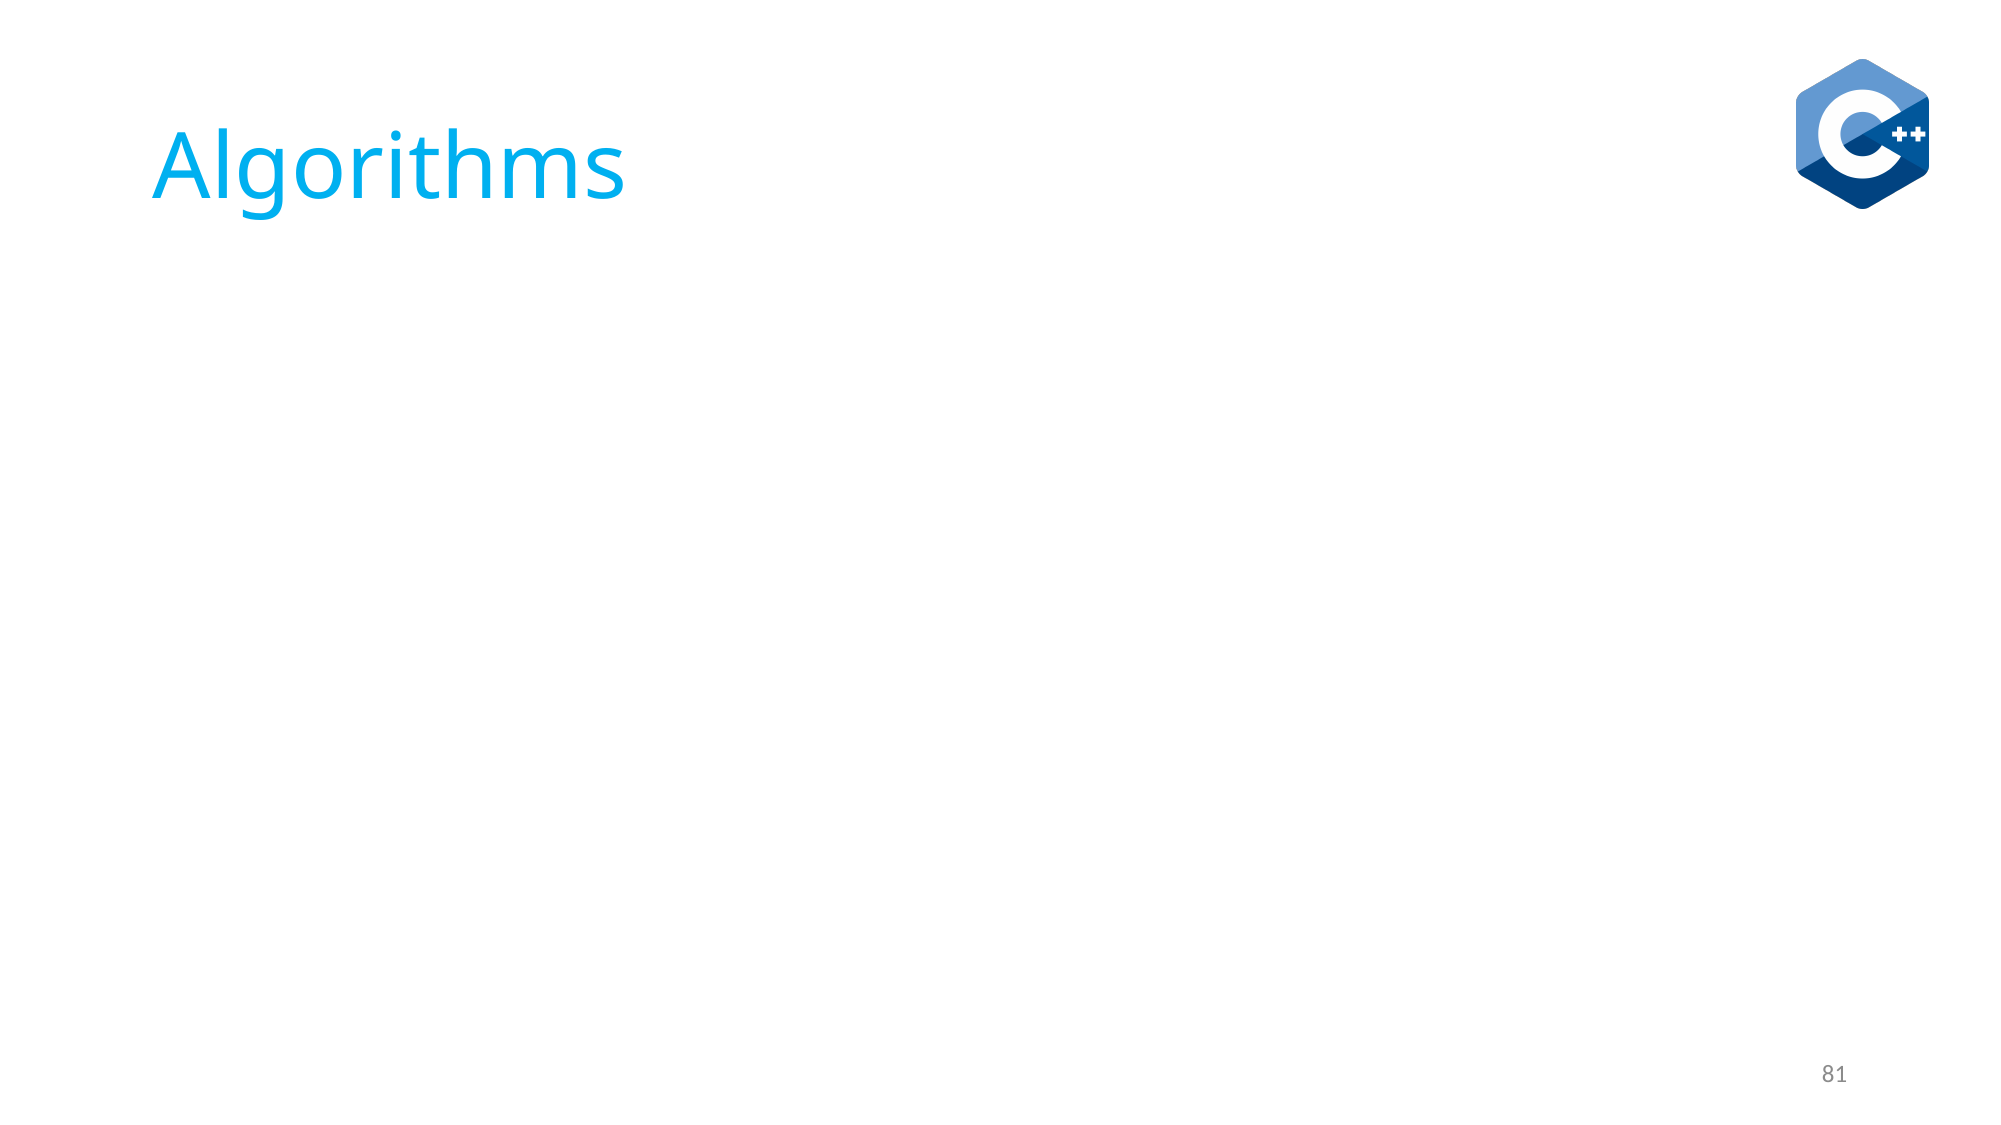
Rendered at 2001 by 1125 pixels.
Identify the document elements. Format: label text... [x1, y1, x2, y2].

slide_number 81 [1412, 1042, 1863, 1103]
picture [1796, 59, 1929, 209]
title Algorithms [137, 59, 1863, 278]
